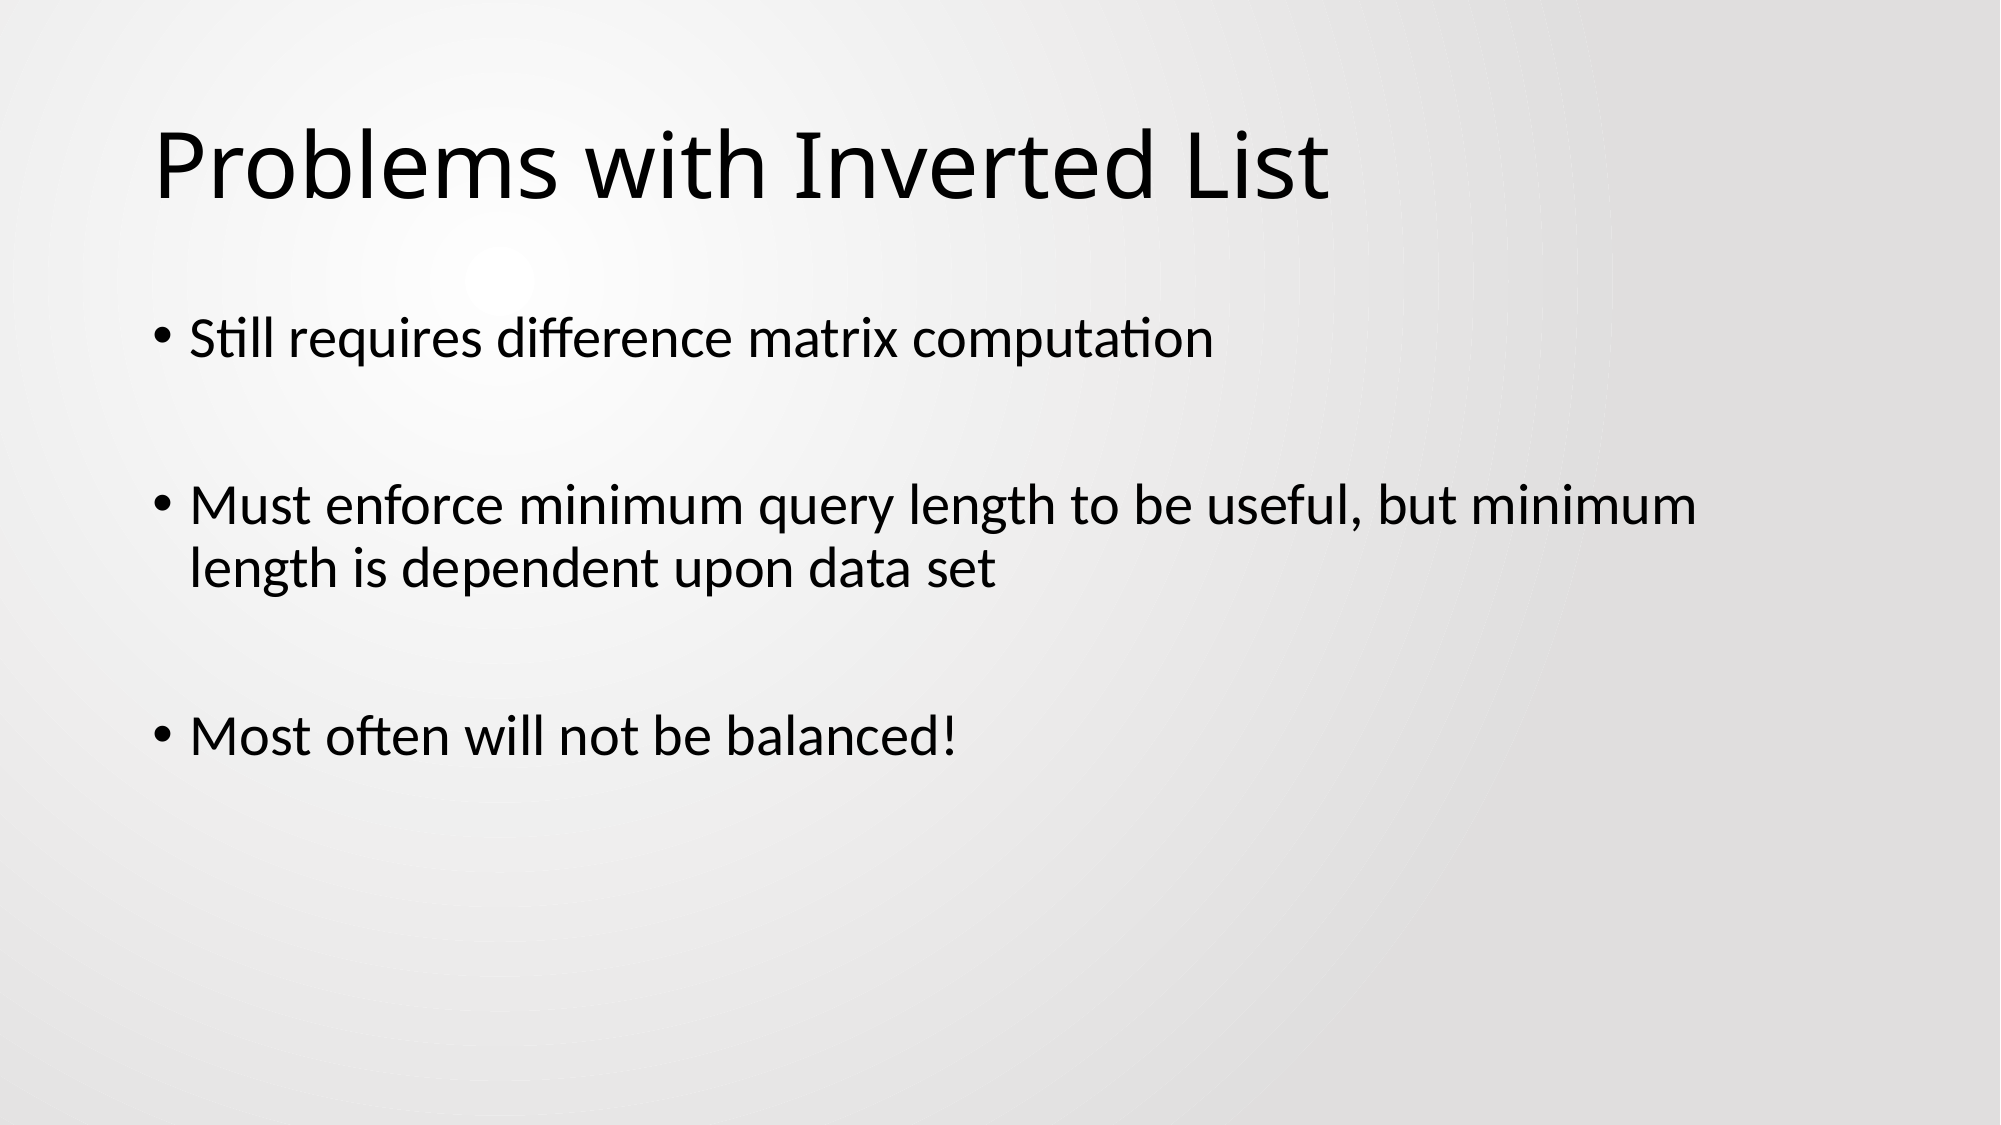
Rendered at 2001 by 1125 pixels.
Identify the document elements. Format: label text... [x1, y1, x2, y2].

list Still requires difference matrix computation Must enforce minimum query length to be useful, but minimum length is dependent upon data set Most often will not be balanced! [137, 299, 1863, 1014]
title Problems with Inverted List [137, 59, 1863, 278]
